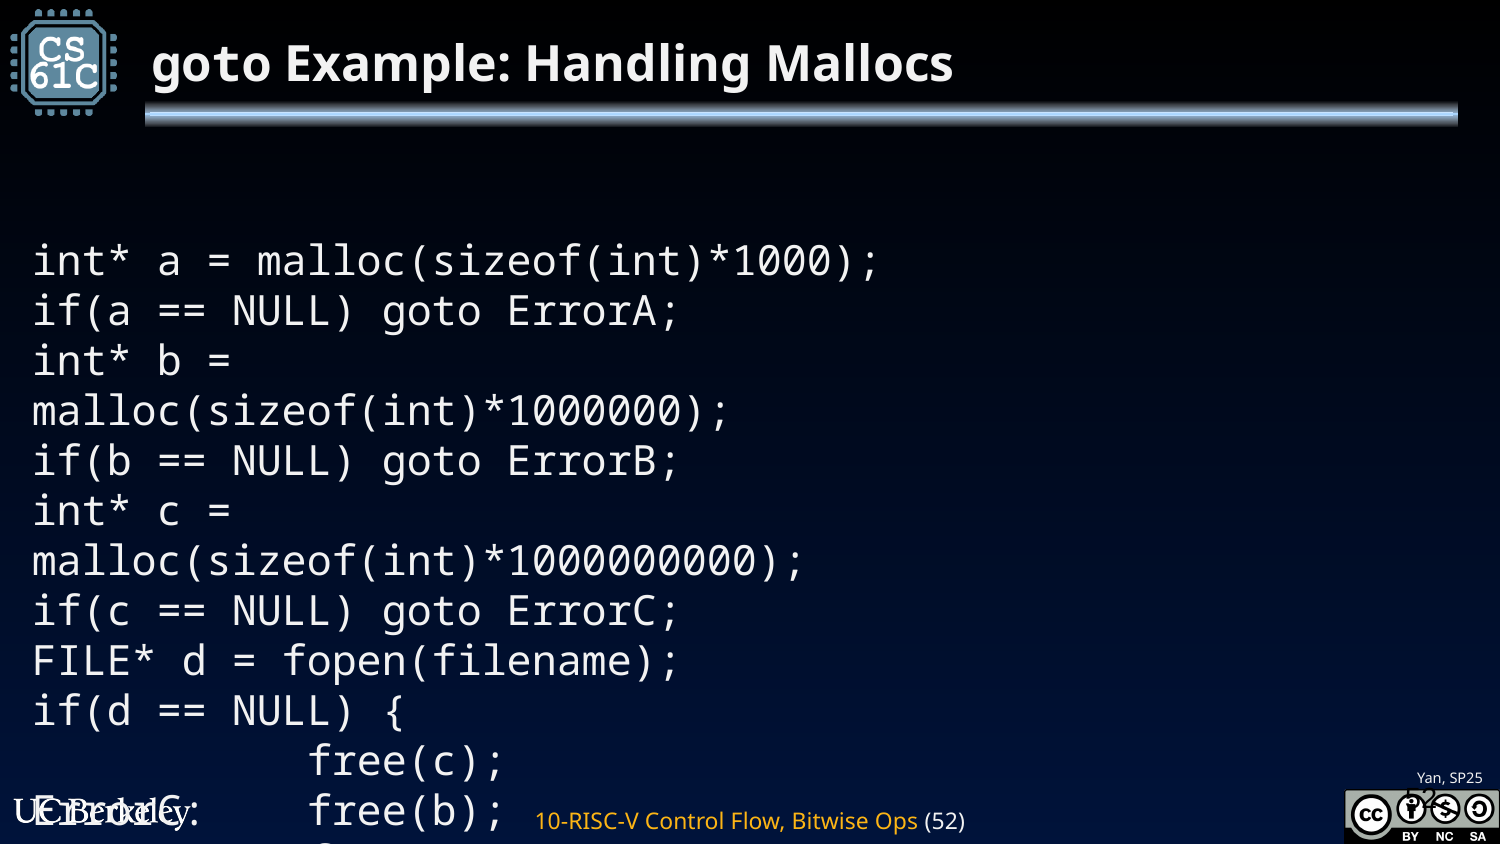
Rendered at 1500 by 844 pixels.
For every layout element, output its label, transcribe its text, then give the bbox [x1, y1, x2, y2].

picture [13, 797, 191, 831]
title goto Example: Handling Mallocs [136, 16, 1449, 111]
picture [10, 9, 117, 116]
slide_number ‹#› [1389, 764, 1480, 830]
picture [1344, 789, 1500, 844]
list int* a = malloc(sizeof(int)*1000); if(a == NULL) goto ErrorA; int* b = malloc(sizeof(int)*1000000); if(b == NULL) goto ErrorB; int* c = malloc(sizeof(int)*1000000000); if(c == NULL) goto ErrorC; FILE* d = fopen(filename); if(d == NULL) { free(c); ErrorC: free(b); ErrorB: free(a); ErrorA: allocation_failed(); } [16, 218, 969, 777]
